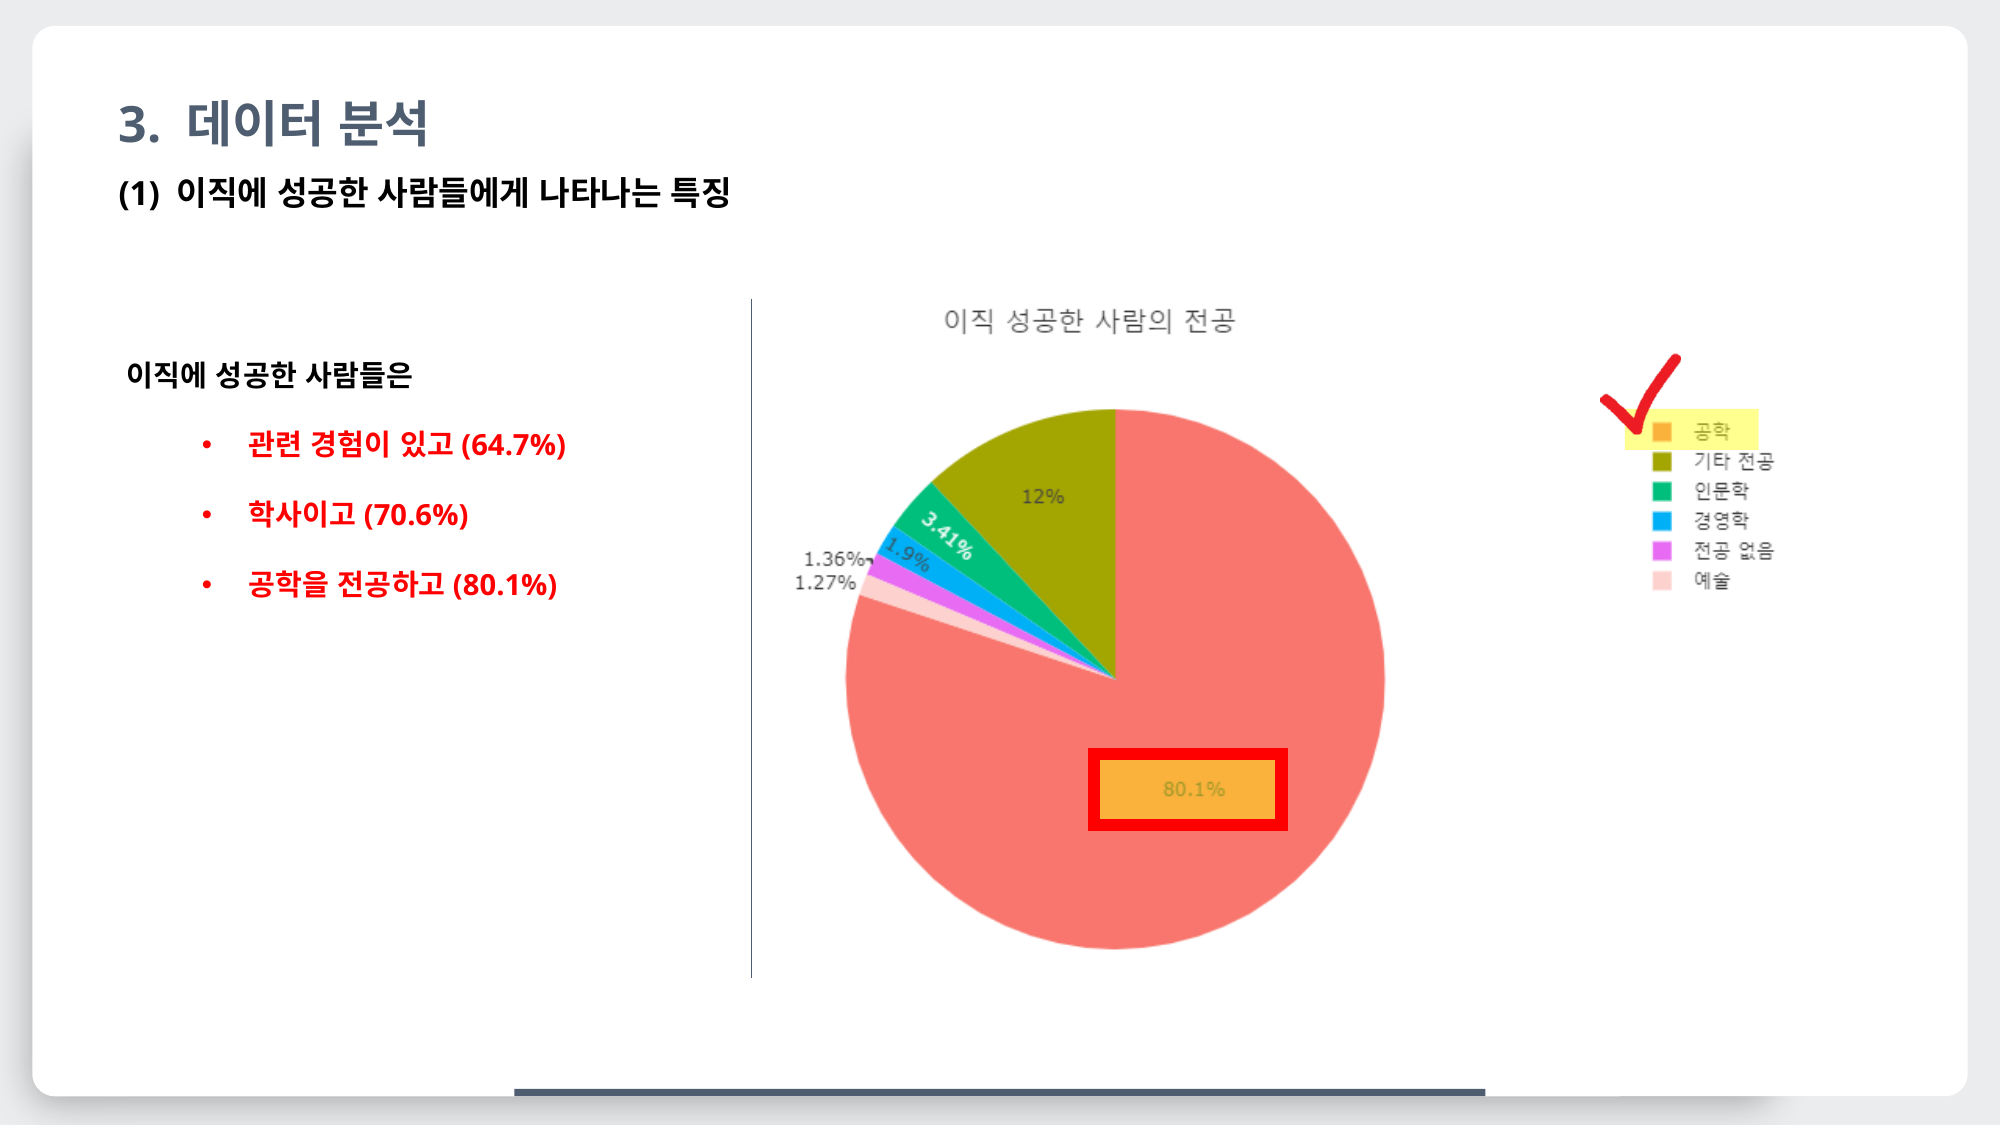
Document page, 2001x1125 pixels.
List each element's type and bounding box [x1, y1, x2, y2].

text_box [32, 25, 1968, 1097]
picture [334, 253, 1844, 1075]
